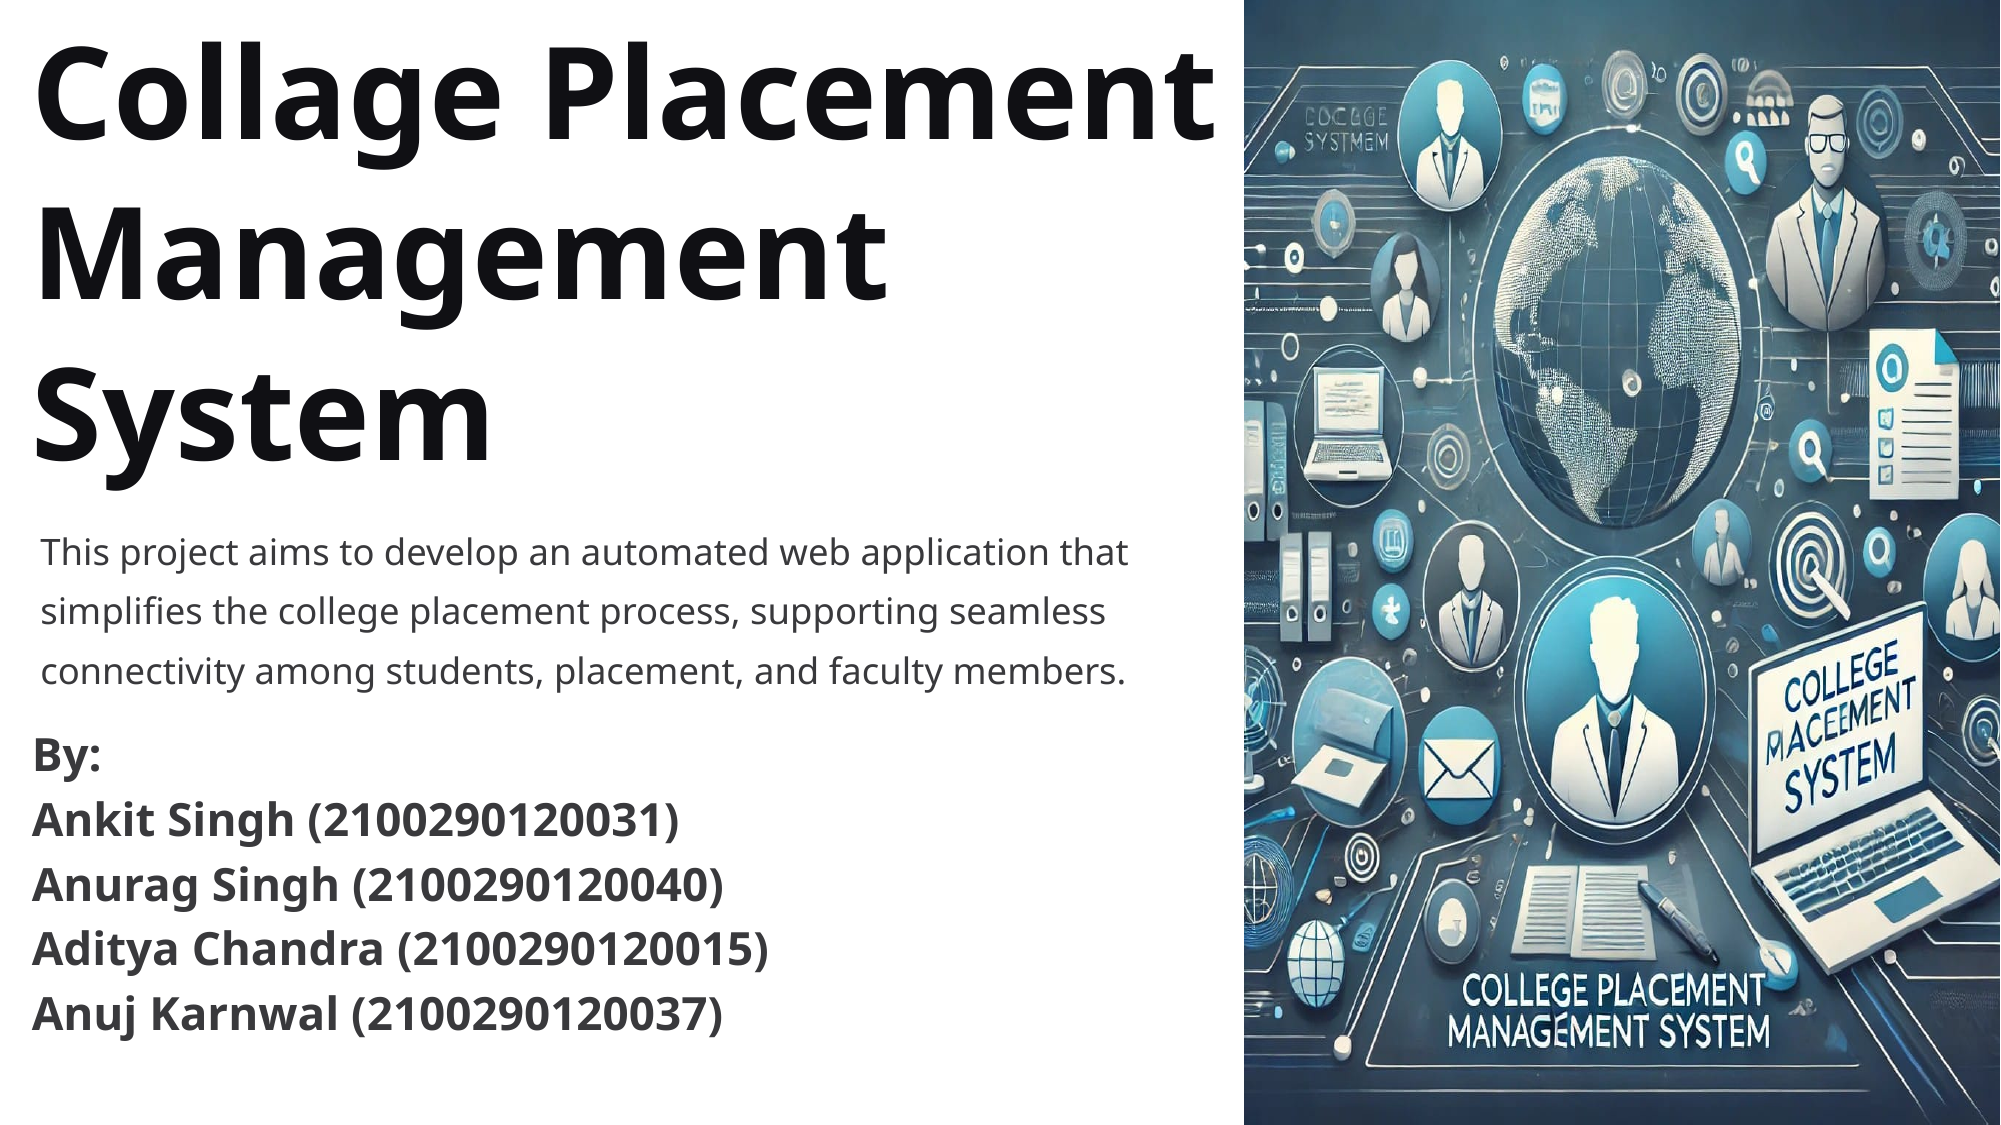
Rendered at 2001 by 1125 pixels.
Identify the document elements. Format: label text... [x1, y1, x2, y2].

picture [1243, 0, 2000, 1125]
text_box By: Ankit Singh (2100290120031) Anurag Singh (2100290120040) Aditya Chandra (2100290120015) Anuj Karnwal (2100290120037) [31, 716, 1060, 1041]
text_box Collage Placement Management System [31, 4, 1243, 381]
text_box This project aims to develop an automated web application that simplifies the college placement process, supporting seamless connectivity among students, placement, and faculty members. [40, 513, 1243, 692]
